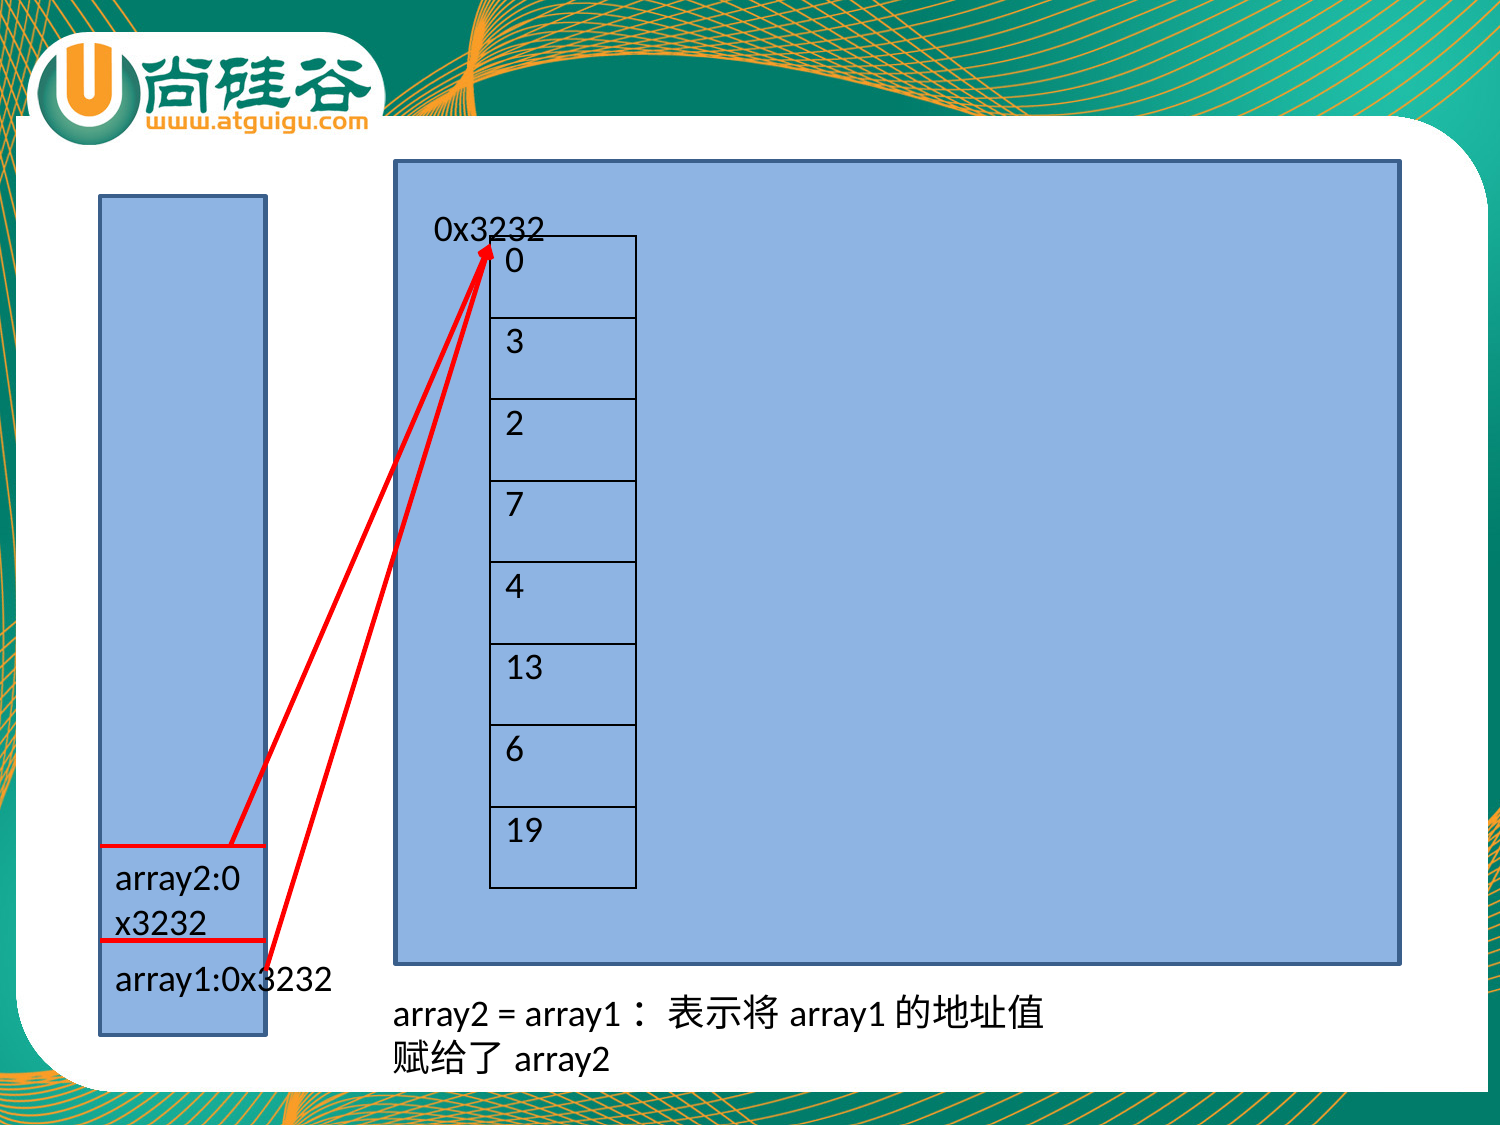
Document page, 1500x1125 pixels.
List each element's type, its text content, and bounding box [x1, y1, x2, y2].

picture [0, 0, 1500, 1125]
table_cell 6 [497, 726, 635, 806]
table_cell 3 [497, 319, 635, 398]
text_box [98, 945, 268, 1037]
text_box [265, 855, 491, 971]
text_box 0x3232 [419, 196, 585, 256]
table_header 0 [497, 237, 635, 317]
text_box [229, 243, 491, 847]
text_box array2 = array1：表示将array1的地址值赋给了array2 [377, 981, 1087, 1087]
text_box [393, 159, 1402, 966]
table_cell 4 [497, 563, 635, 643]
table_cell 7 [497, 482, 635, 561]
text_box array2:0x3232 [100, 853, 260, 940]
text_box [98, 194, 268, 848]
table_cell 2 [497, 400, 635, 480]
table_cell 19 [495, 808, 635, 887]
table_cell 13 [497, 645, 635, 724]
text_box array1:0x3232 [100, 951, 361, 1007]
